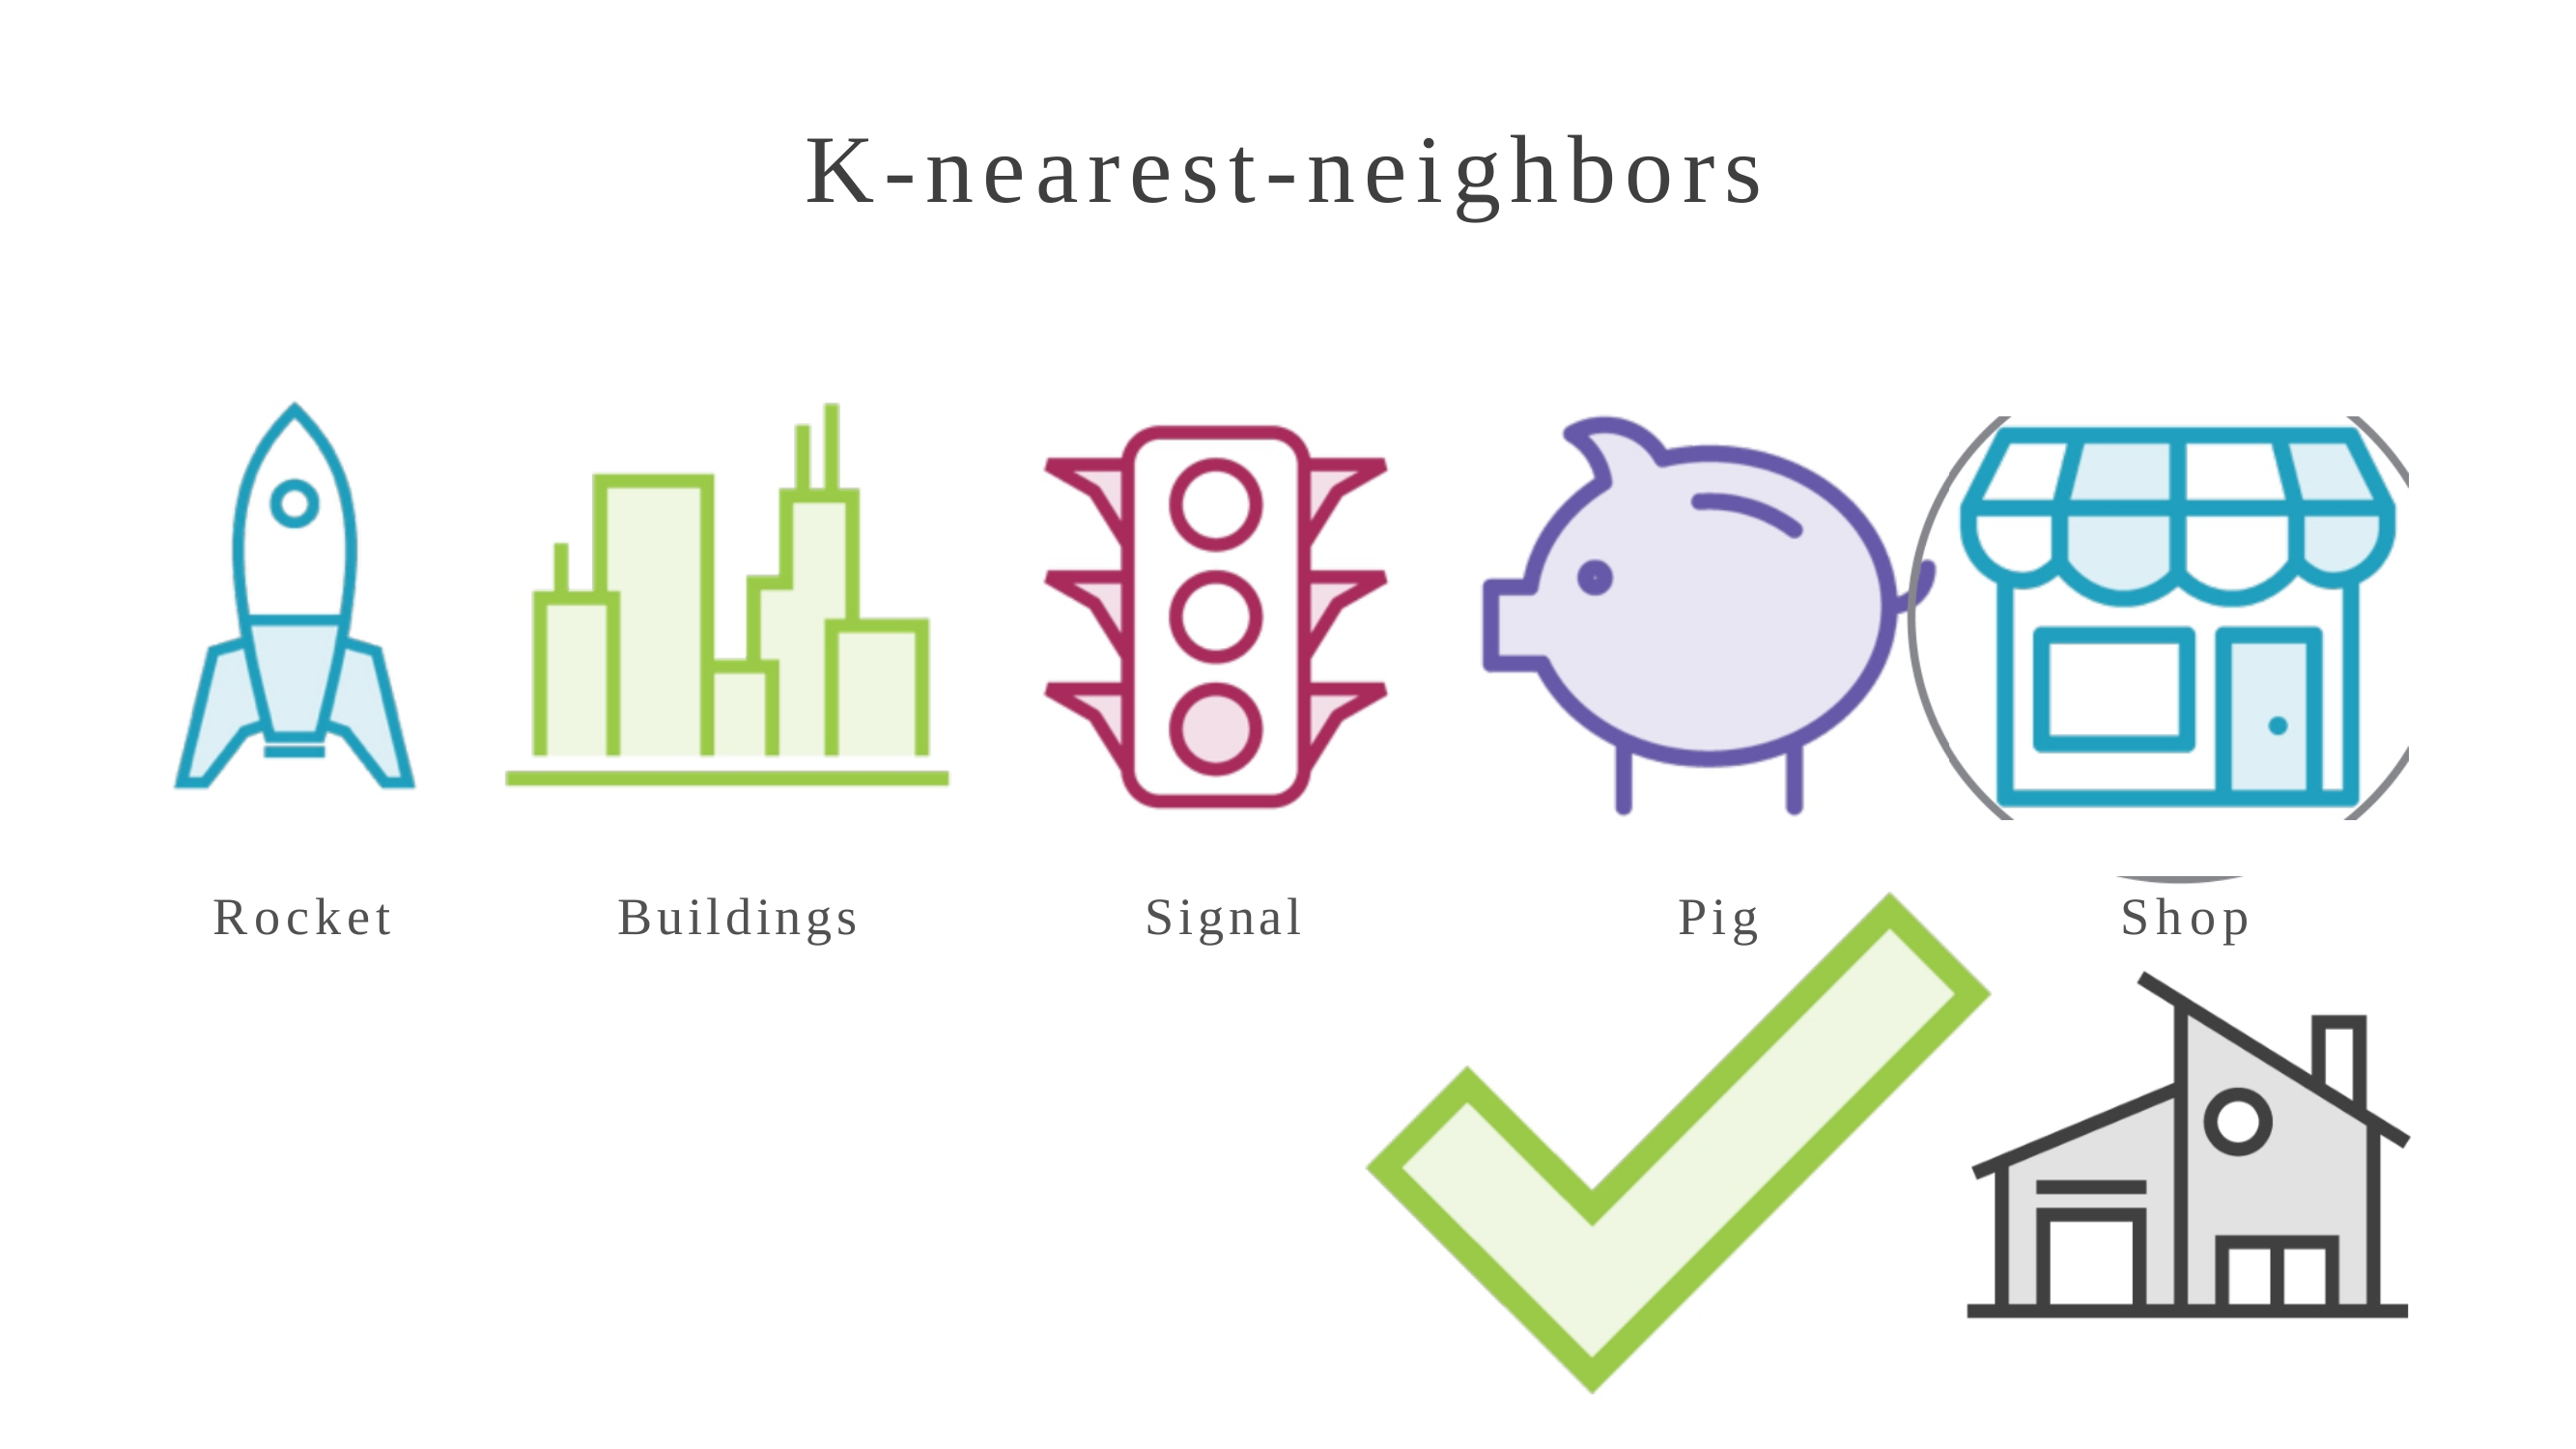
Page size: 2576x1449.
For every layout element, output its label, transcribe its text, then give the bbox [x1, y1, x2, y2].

picture [1033, 415, 1400, 820]
picture [495, 393, 960, 798]
text_box Rocket Buildings Signal Pig Shop [212, 878, 1347, 946]
text_box K-nearest-neighbors [805, 105, 1793, 222]
picture [1351, 876, 2421, 1412]
picture [1472, 405, 2409, 828]
picture [168, 393, 426, 798]
